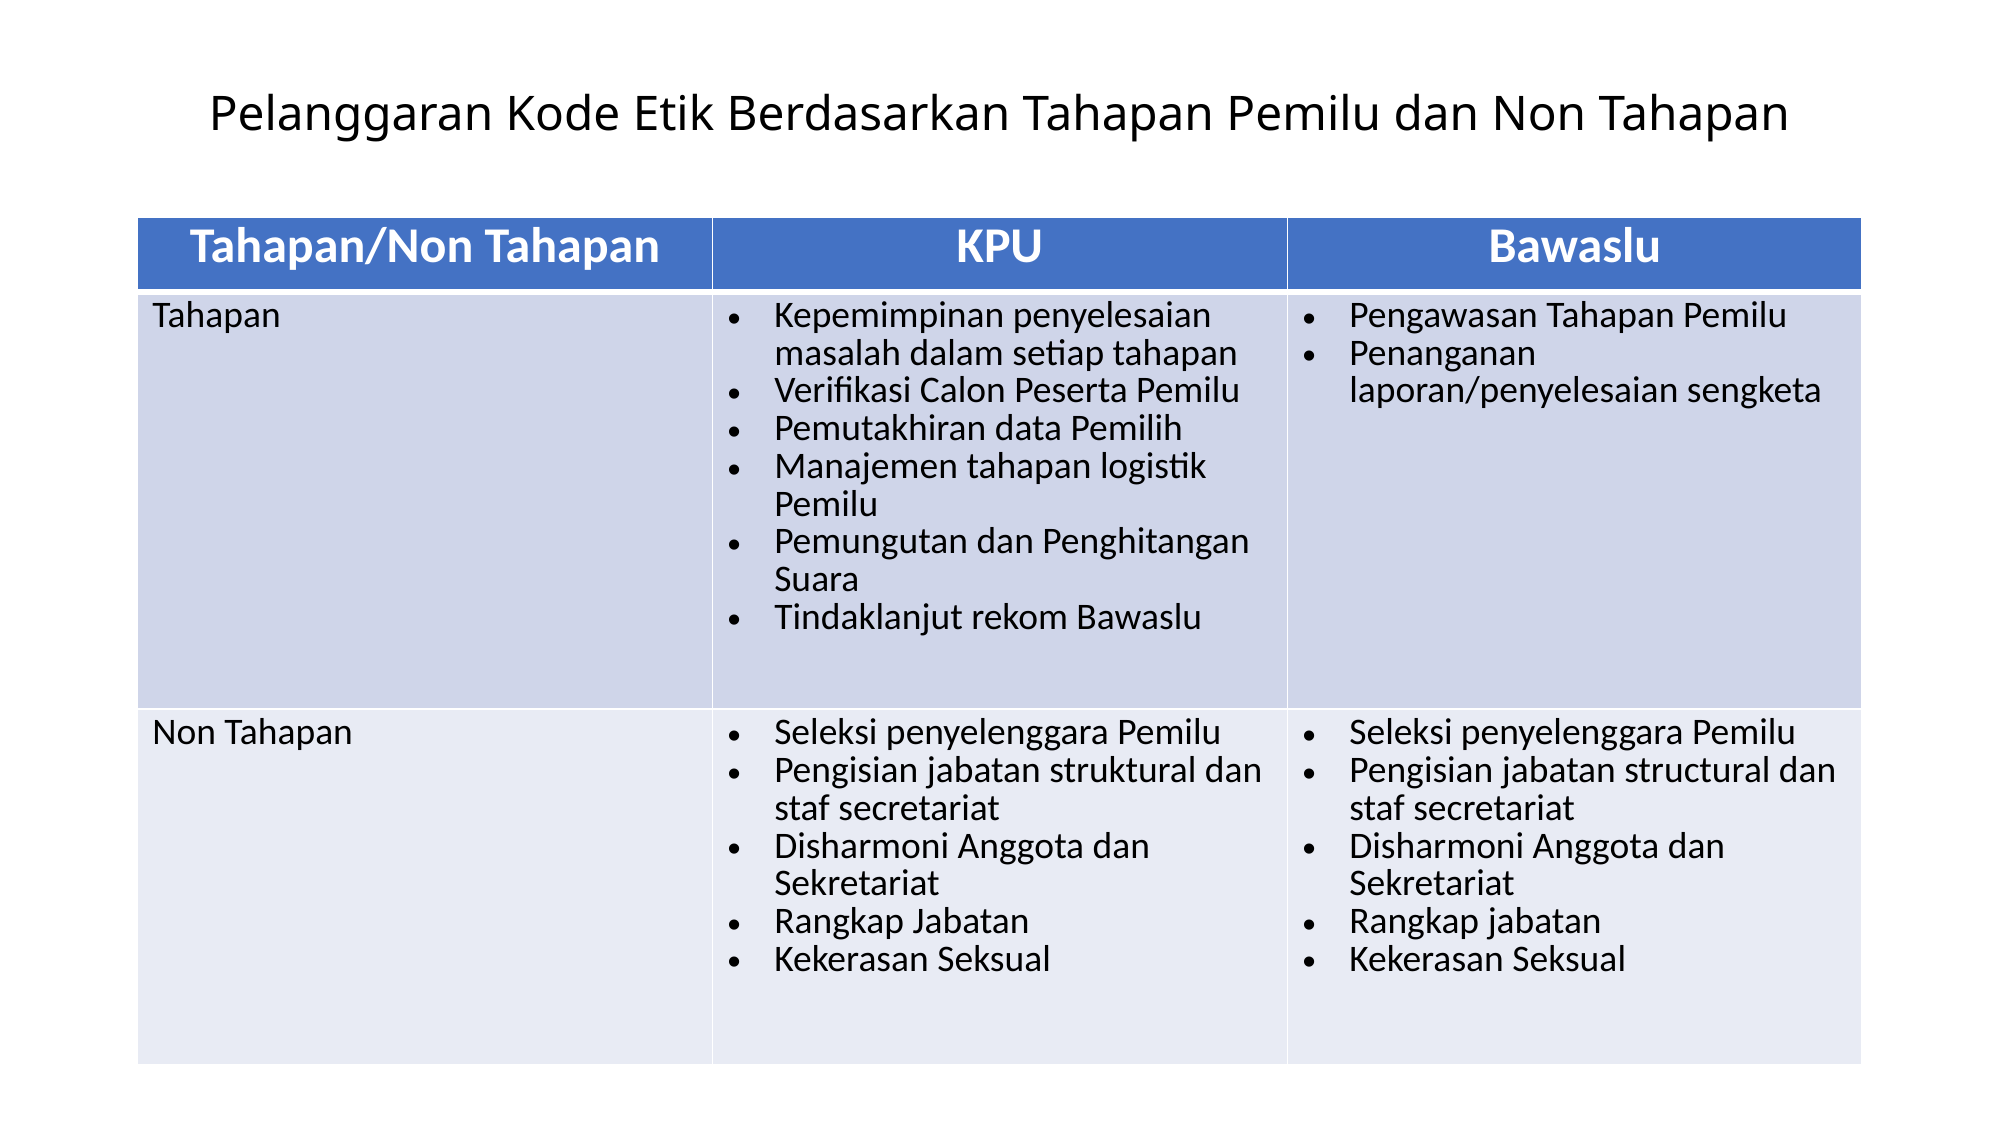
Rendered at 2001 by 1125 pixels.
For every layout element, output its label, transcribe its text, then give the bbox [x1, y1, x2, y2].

table_cell Pengawasan Tahapan Pemilu Penanganan laporan/penyelesaian sengketa [1288, 295, 1861, 708]
table_header Tahapan/Non Tahapan [138, 218, 712, 289]
table_cell Seleksi penyelenggara Pemilu Pengisian jabatan struktural dan staf secretariat Disharmoni Anggota dan Sekretariat Rangkap Jabatan Kekerasan Seksual [713, 710, 1287, 1064]
table_header KPU [713, 218, 1287, 289]
table_cell Seleksi penyelenggara Pemilu Pengisian jabatan structural dan staf secretariat Disharmoni Anggota dan Sekretariat Rangkap jabatan Kekerasan Seksual [1288, 710, 1861, 1064]
table_cell Tahapan [138, 295, 712, 708]
table_header Bawaslu [1288, 218, 1861, 289]
table_cell Non Tahapan [138, 710, 712, 1064]
table_cell Kepemimpinan penyelesaian masalah dalam setiap tahapan Verifikasi Calon Peserta Pemilu Pemutakhiran data Pemilih Manajemen tahapan logistik Pemilu Pemungutan dan Penghitangan Suara Tindaklanjut rekom Bawaslu [713, 295, 1287, 708]
title Pelanggaran Kode Etik Berdasarkan Tahapan Pemilu dan Non Tahapan [137, 59, 1863, 171]
